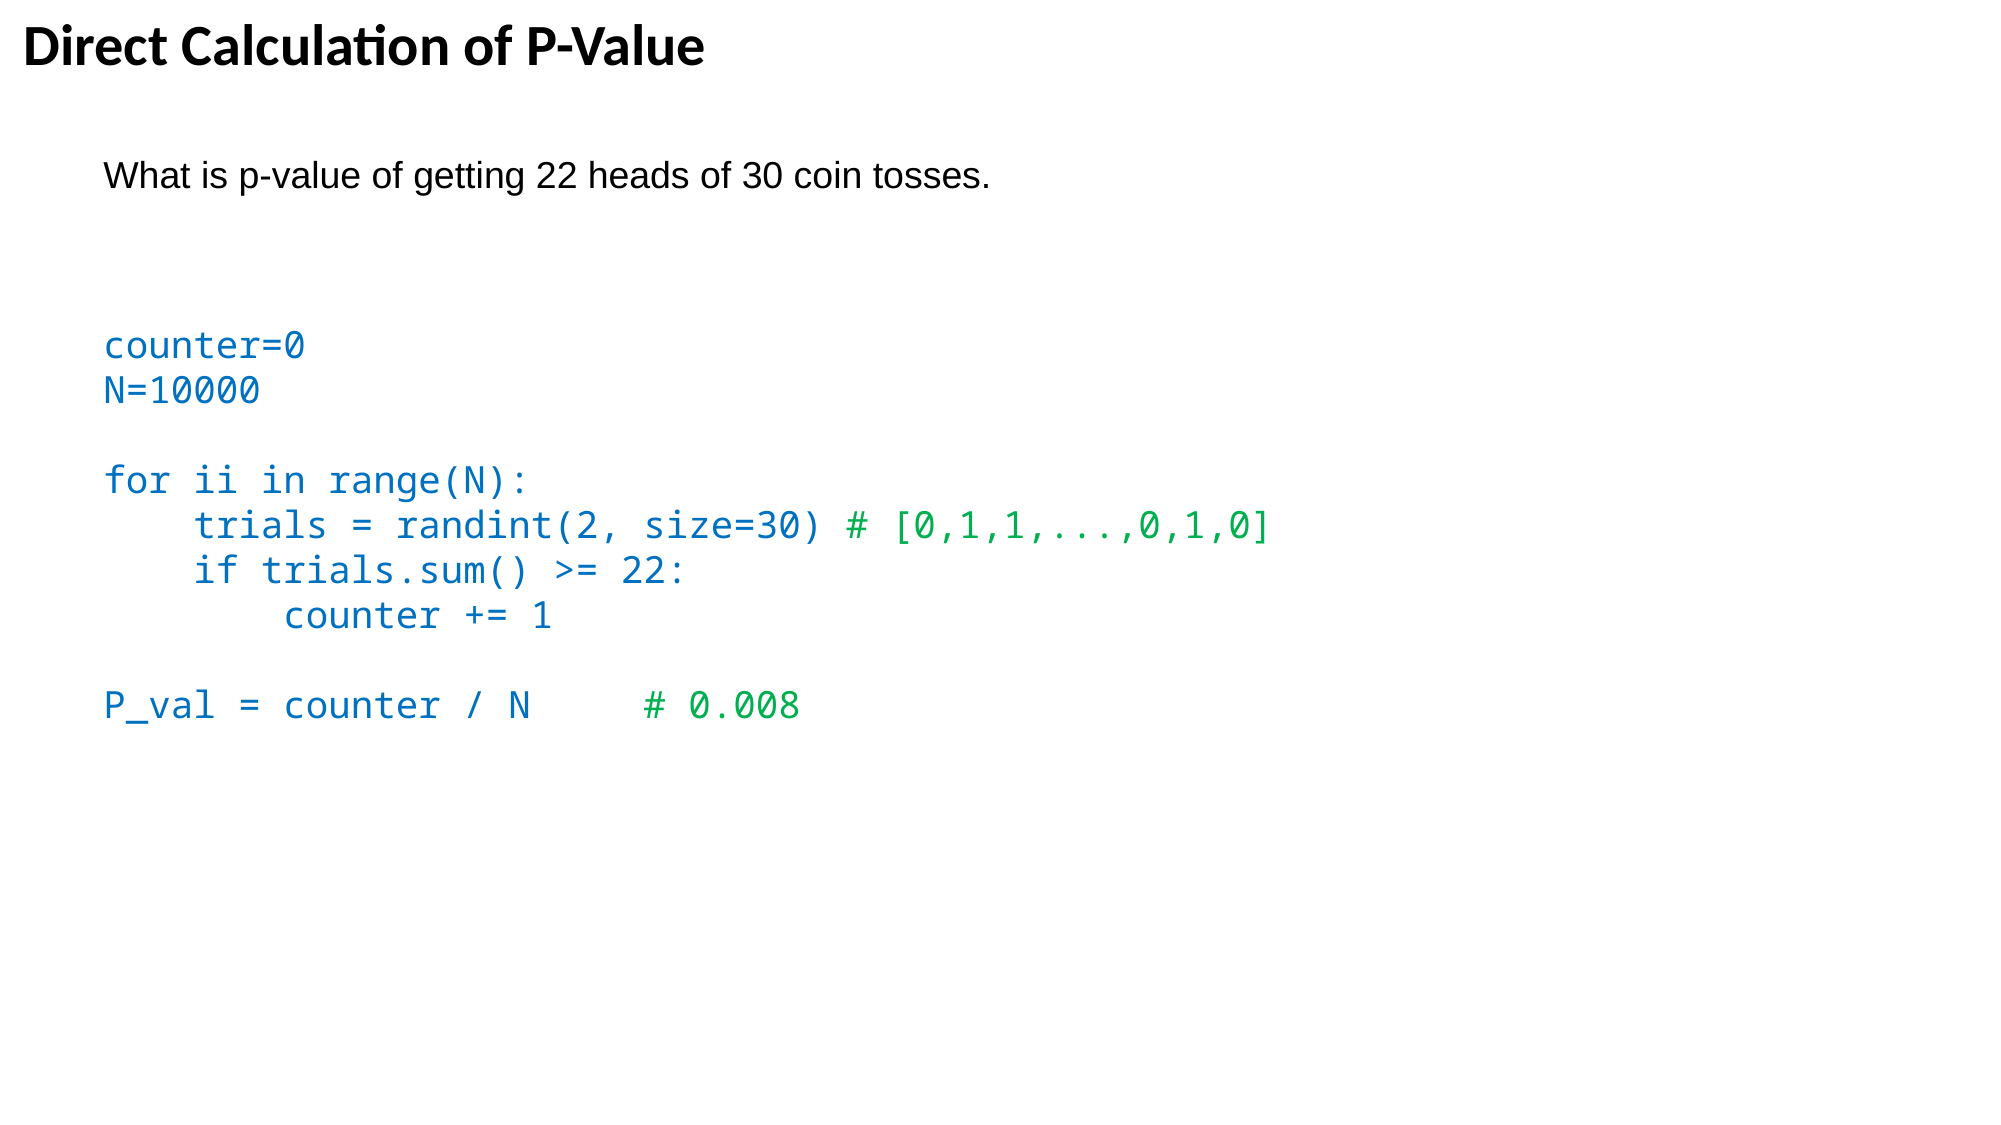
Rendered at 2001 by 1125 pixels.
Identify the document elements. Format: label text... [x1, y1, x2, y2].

text_box Direct Calculation of P-Value [8, 0, 722, 85]
text_box What is p-value of getting 22 heads of 30 coin tosses. [88, 143, 1098, 203]
text_box counter=0 N=10000 for ii in range(N): trials = randint(2, size=30) # [0,1,1,...,0,1,0] if trials.sum() >= 22: counter += 1 P_val = counter / N # 0.008 [88, 314, 1337, 734]
